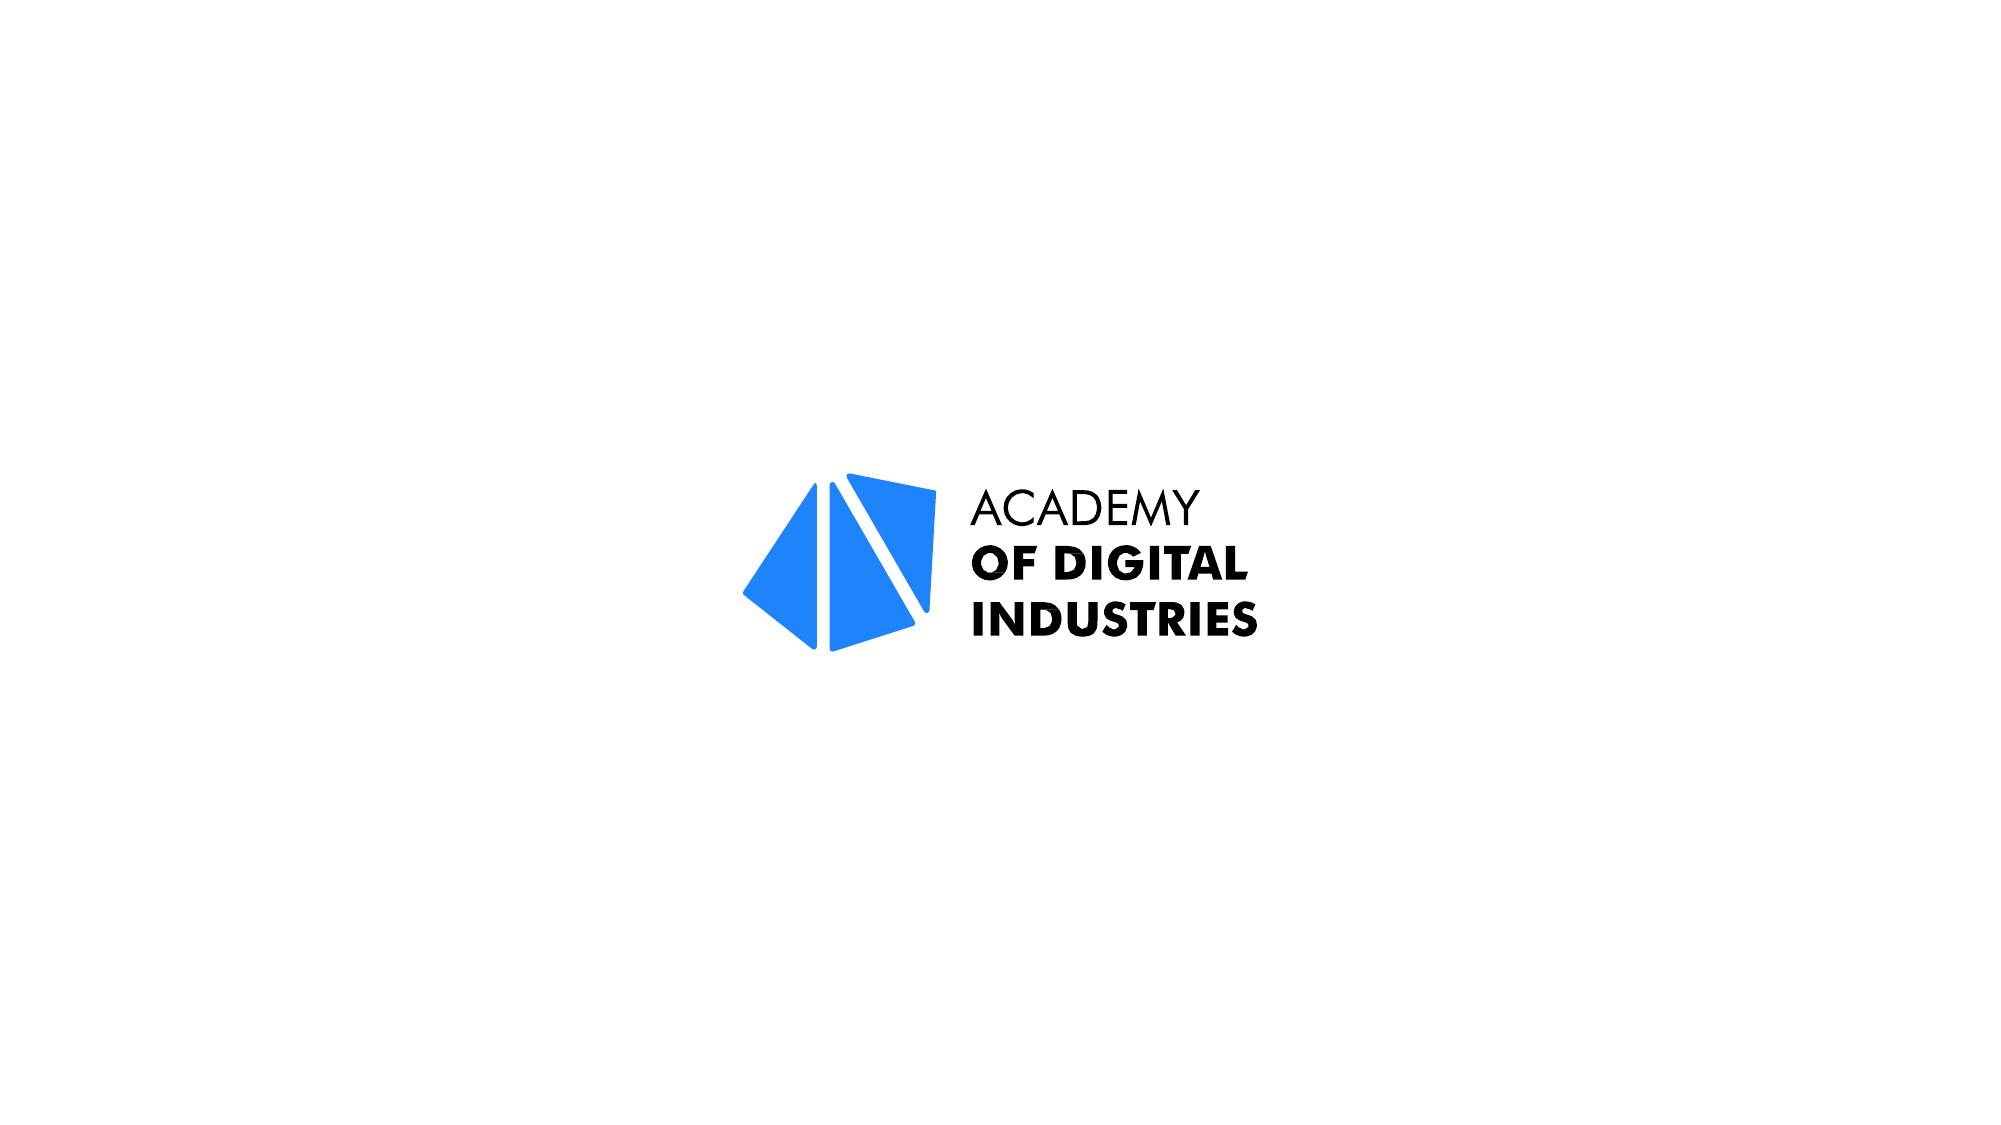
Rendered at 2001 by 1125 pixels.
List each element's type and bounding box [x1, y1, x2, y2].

text_box [990, 602, 1024, 636]
text_box [1003, 489, 1034, 527]
text_box [1207, 602, 1229, 636]
text_box [1225, 545, 1248, 580]
text_box [970, 488, 1002, 526]
text_box [1232, 601, 1257, 637]
text_box [829, 482, 916, 652]
text_box [1164, 545, 1192, 580]
text_box [1108, 489, 1128, 526]
text_box [1131, 488, 1171, 527]
text_box [1102, 601, 1128, 637]
text_box [1014, 545, 1038, 580]
text_box [1067, 602, 1098, 637]
text_box [1149, 545, 1160, 580]
text_box [1190, 602, 1200, 636]
text_box [1055, 545, 1086, 580]
text_box [971, 545, 1008, 581]
text_box [973, 602, 983, 636]
text_box [743, 482, 817, 650]
text_box [1031, 602, 1062, 636]
text_box [1187, 545, 1223, 580]
text_box [846, 473, 937, 613]
text_box [1159, 602, 1187, 636]
text_box [1172, 490, 1201, 526]
text_box [1107, 545, 1144, 581]
text_box [1130, 602, 1157, 636]
text_box [1092, 545, 1102, 580]
text_box [1036, 488, 1069, 526]
text_box [1072, 490, 1102, 526]
